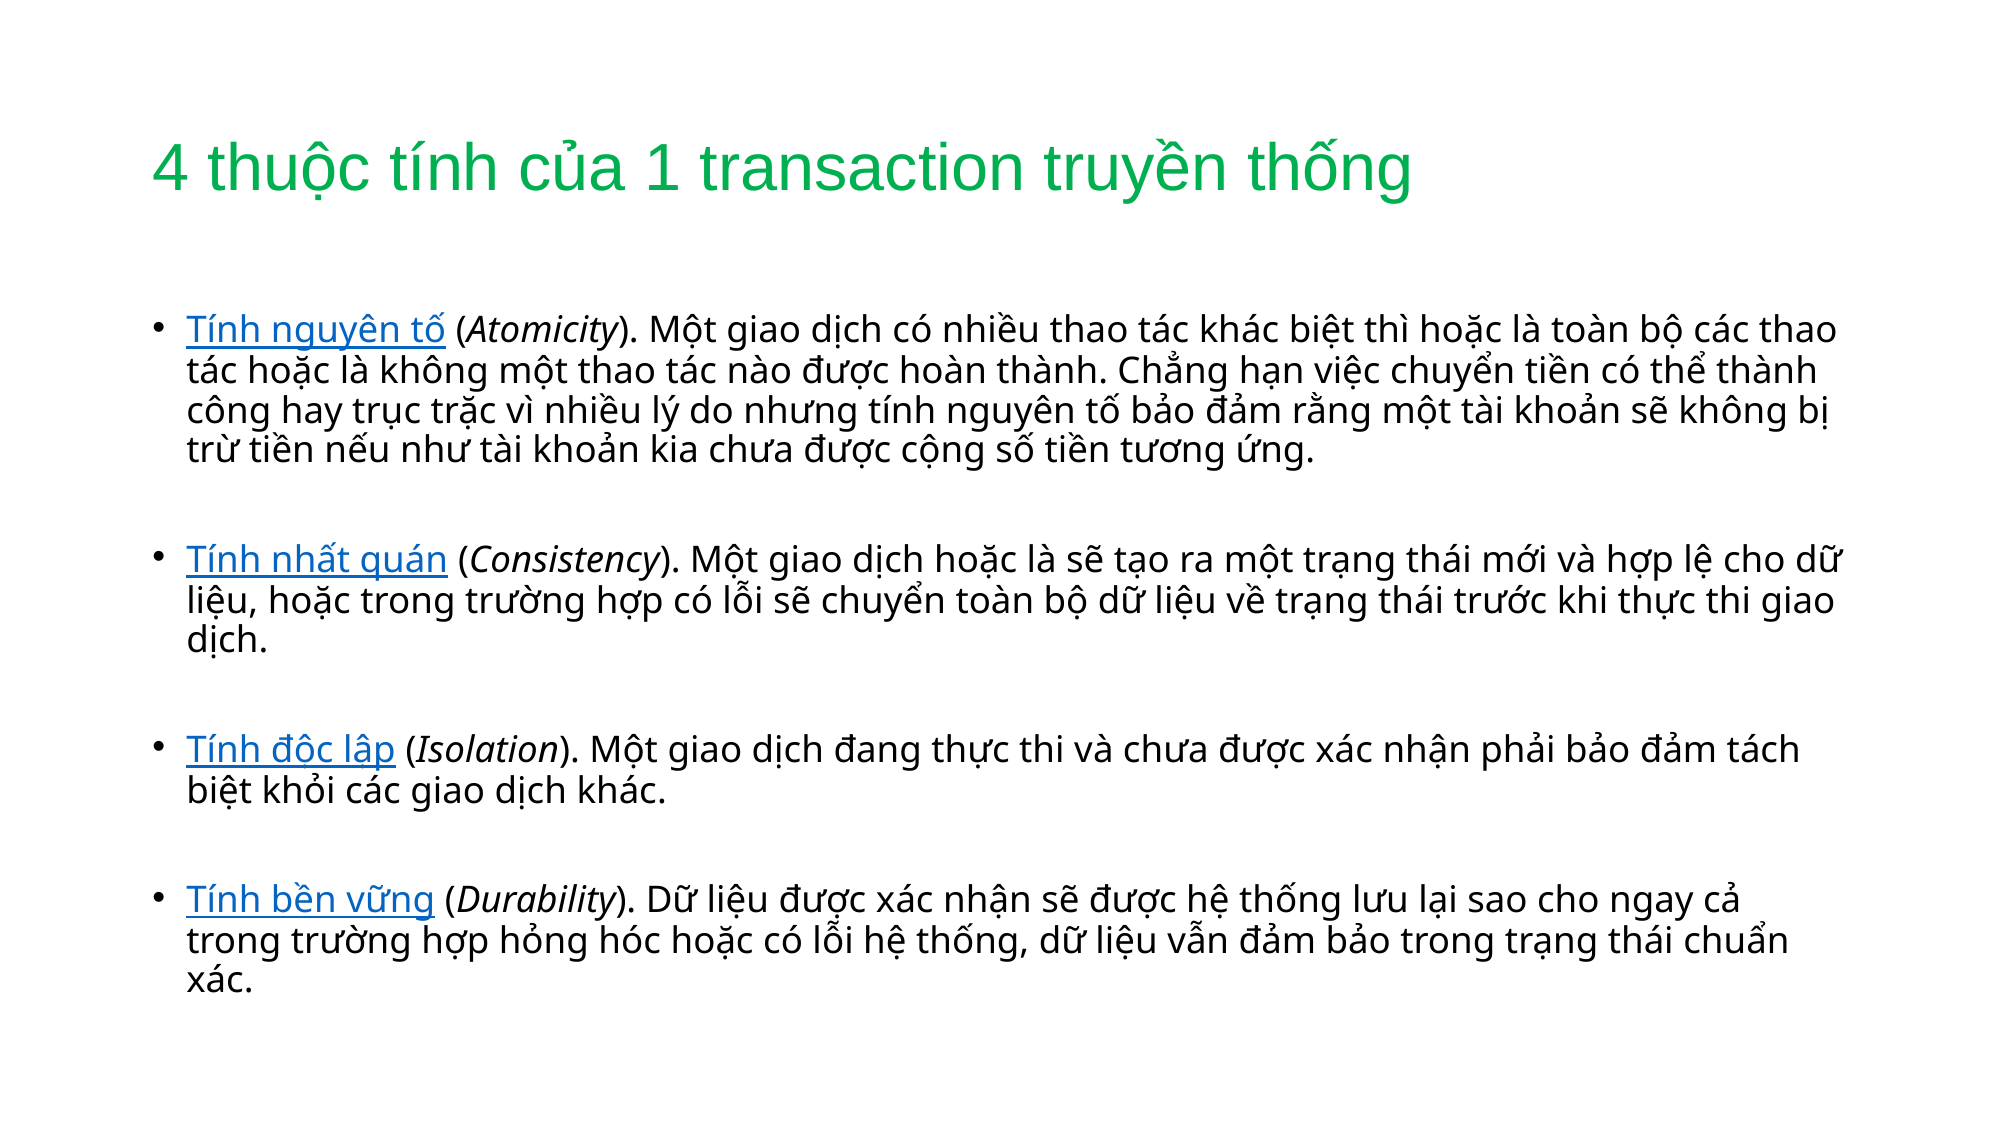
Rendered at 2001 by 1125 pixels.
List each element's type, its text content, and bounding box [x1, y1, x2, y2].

title 4 thuộc tính của 1 transaction truyền thống [137, 59, 1863, 278]
list Tính nguyên tố (Atomicity). Một giao dịch có nhiều thao tác khác biệt thì hoặc là toàn bộ các thao tác hoặc là không một thao tác nào được hoàn thành. Chẳng hạn việc chuyển tiền có thể thành công hay trục trặc vì nhiều lý do nhưng tính nguyên tố bảo đảm rằng một tài khoản sẽ không bị trừ tiền nếu như tài khoản kia chưa được cộng số tiền tương ứng. Tính nhất quán (Consistency). Một giao dịch hoặc là sẽ tạo ra một trạng thái mới và hợp lệ cho dữ liệu, hoặc trong trường hợp có lỗi sẽ chuyển toàn bộ dữ liệu về trạng thái trước khi thực thi giao dịch. Tính độc lập (Isolation). Một giao dịch đang thực thi và chưa được xác nhận phải bảo đảm tách biệt khỏi các giao dịch khác. Tính bền vững (Durability). Dữ liệu được xác nhận sẽ được hệ thống lưu lại sao cho ngay cả trong trường hợp hỏng hóc hoặc có lỗi hệ thống, dữ liệu vẫn đảm bảo trong trạng thái chuẩn xác. [137, 299, 1863, 1014]
